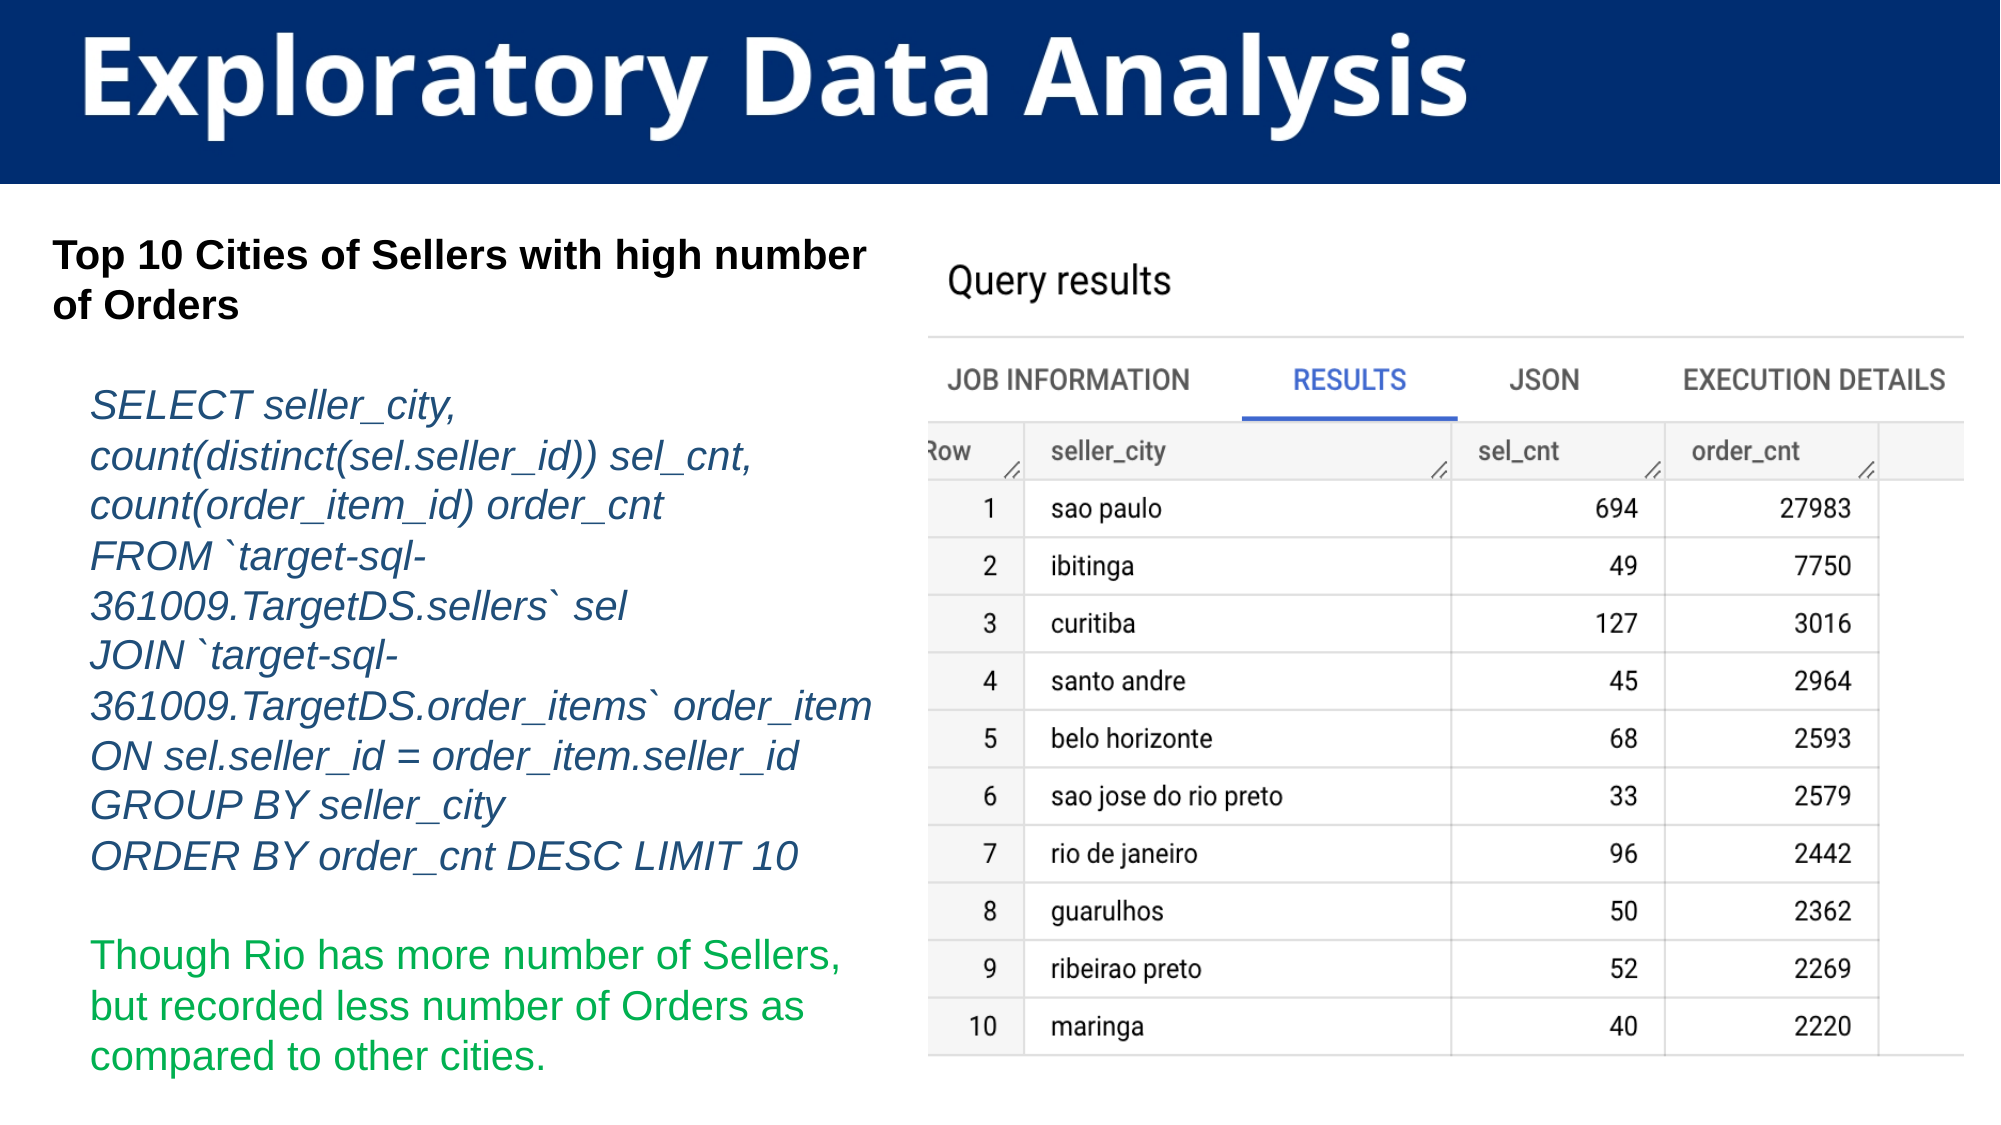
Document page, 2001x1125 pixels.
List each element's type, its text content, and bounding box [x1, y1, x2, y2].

picture [928, 245, 1964, 1069]
text_box Top 10 Cities of Sellers with high number of Orders SELECT seller_city, count(distinct(sel.seller_id)) sel_cnt, count(order_item_id) order_cnt FROM `target-sql-361009.TargetDS.sellers` sel JOIN `target-sql-361009.TargetDS.order_items` order_item ON sel.seller_id = order_item.seller_id GROUP BY seller_city ORDER BY order_cnt DESC LIMIT 10 Though Rio has more number of Sellers, but recorded less number of Orders as compared to other cities. [0, 220, 892, 1086]
picture [0, 0, 2000, 184]
